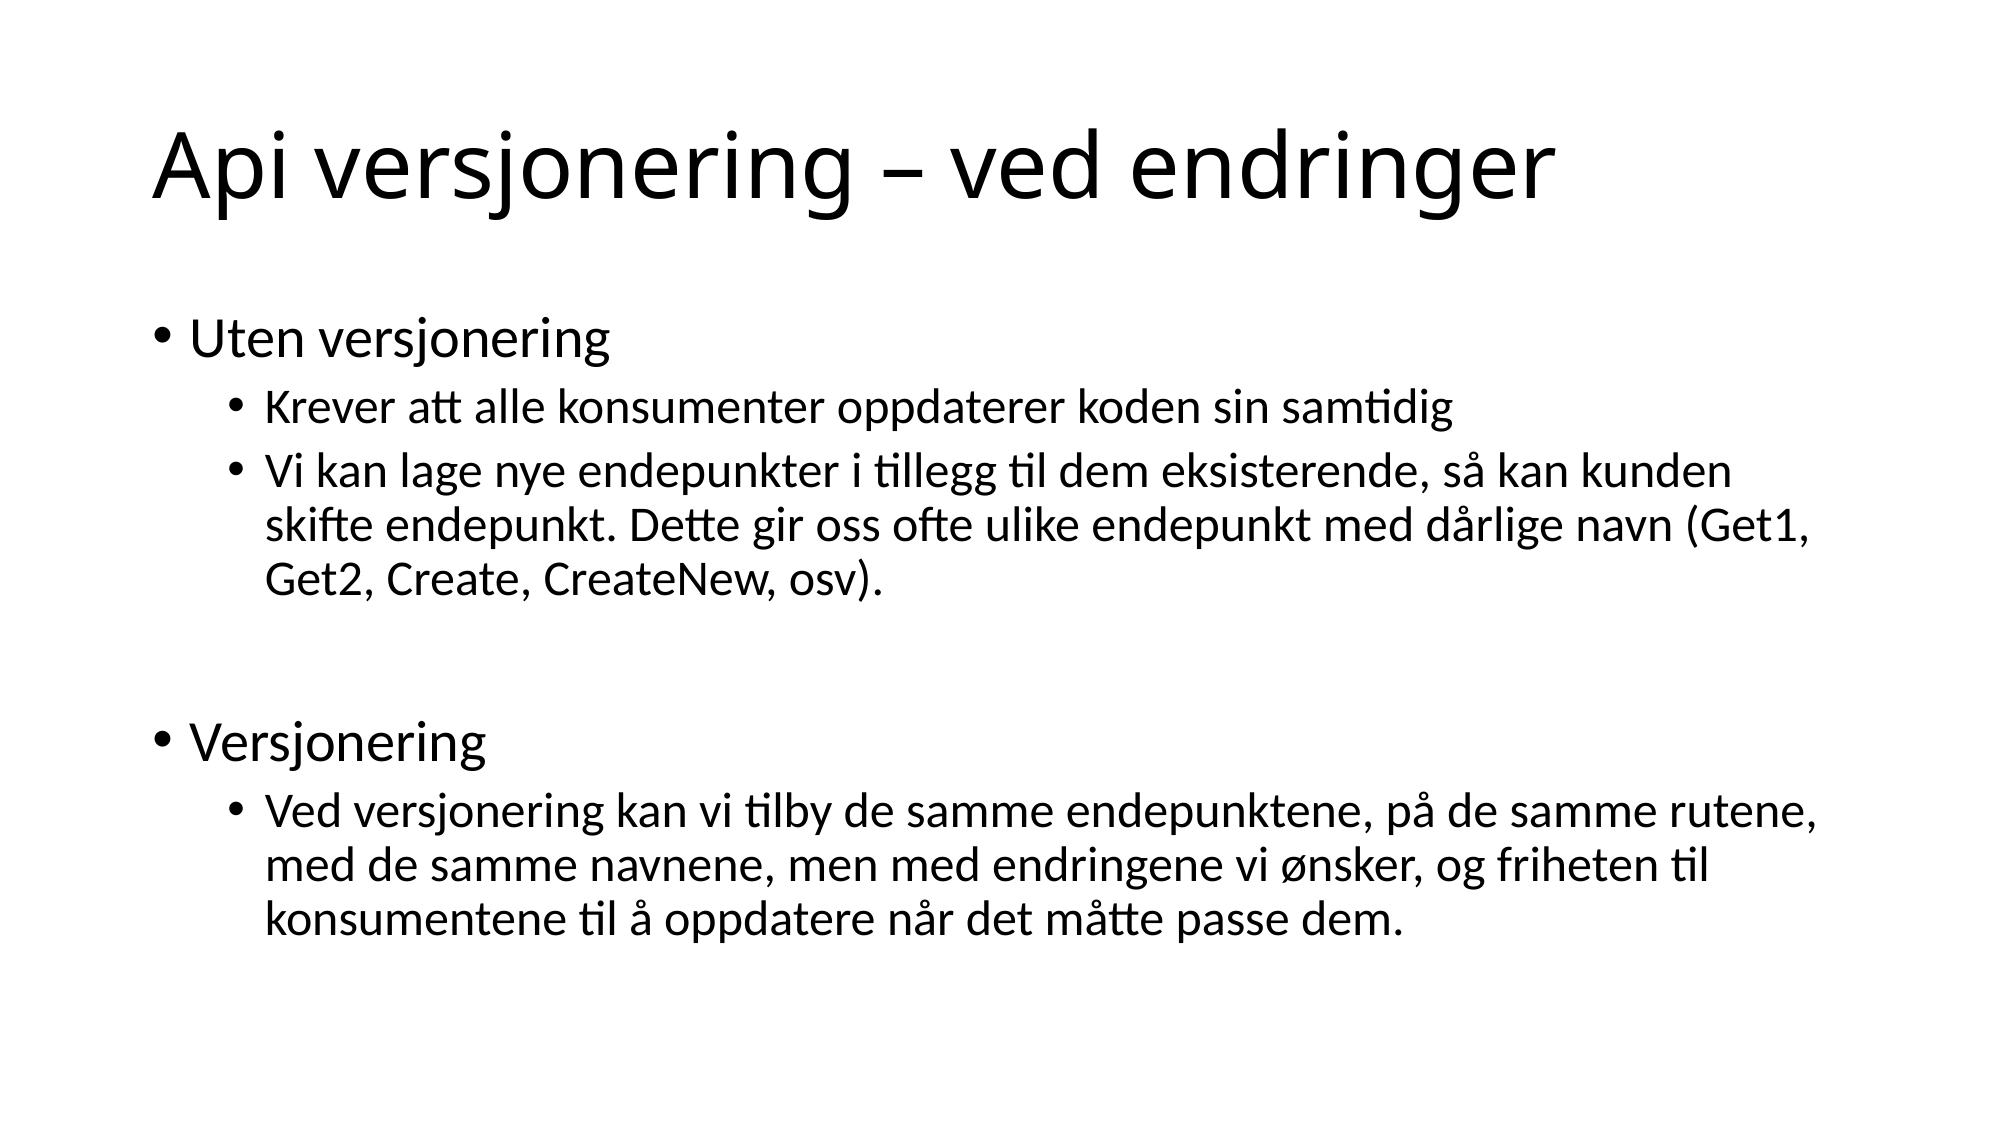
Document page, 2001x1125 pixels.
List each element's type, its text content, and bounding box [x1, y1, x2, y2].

list Uten versjonering Krever att alle konsumenter oppdaterer koden sin samtidig Vi kan lage nye endepunkter i tillegg til dem eksisterende, så kan kunden skifte endepunkt. Dette gir oss ofte ulike endepunkt med dårlige navn (Get1, Get2, Create, CreateNew, osv). Versjonering Ved versjonering kan vi tilby de samme endepunktene, på de samme rutene, med de samme navnene, men med endringene vi ønsker, og friheten til konsumentene til å oppdatere når det måtte passe dem. [137, 299, 1863, 1014]
title Api versjonering – ved endringer [137, 59, 1863, 278]
